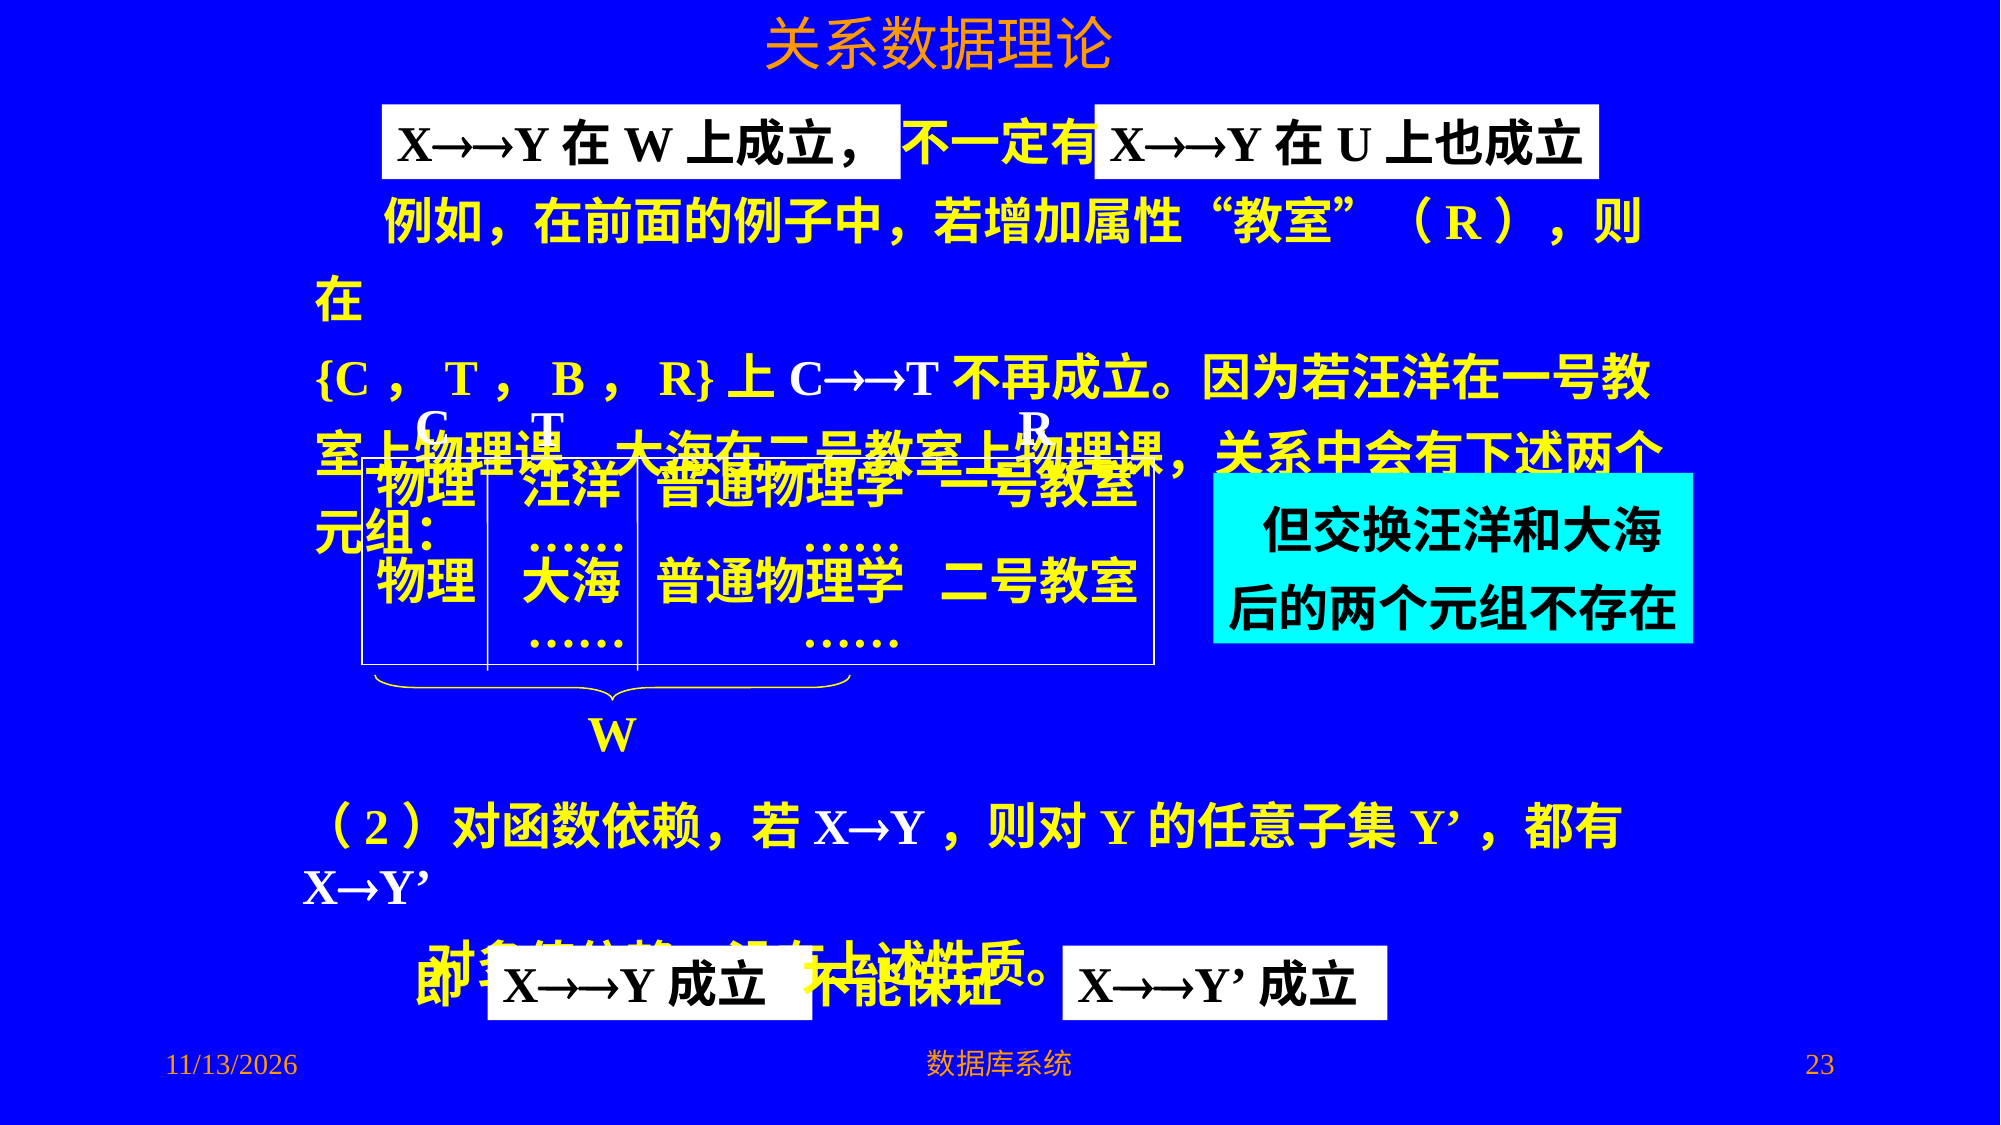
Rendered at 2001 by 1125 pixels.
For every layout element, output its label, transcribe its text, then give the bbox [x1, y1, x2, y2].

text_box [399, 945, 1388, 1021]
text_box R [1003, 387, 1075, 463]
text_box 物理 汪洋 普通物理学 一号教室 …… …… 物理 大海 普通物理学 二号教室 …… …… [638, 458, 1155, 665]
text_box 不一定有 [886, 103, 1116, 179]
text_box 例如，在前面的例子中，若增加属性“教室”（R），则在 {C，T，B，R}上CT不再成立。因为若汪洋在一号教室上物理课，大海在二号教室上物理课，关系中会有下述两个元组： [300, 163, 1700, 569]
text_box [374, 674, 850, 770]
text_box C [400, 387, 466, 463]
text_box 但交换汪洋和大海 后的两个元组不存在 [1213, 472, 1694, 644]
slide_number 23 [1433, 1037, 1850, 1100]
text_box XY在W上成立， [381, 104, 901, 180]
text_box T [516, 389, 588, 464]
text_box 物理 汪洋 普通物理学 一号教室 …… …… 物理 大海 普通物理学 二号教室 …… …… [488, 458, 637, 665]
footer 数据库系统 [683, 1037, 1317, 1100]
text_box XY在U上也成立 [1094, 104, 1600, 180]
text_box （2）对函数依赖，若XY，则对Y的任意子集Y’，都有XY’ 对多值依赖，没有上述性质。 [287, 787, 1713, 1001]
text_box 物理 汪洋 普通物理学 一号教室 …… …… 物理 大海 普通物理学 二号教室 …… …… [361, 458, 487, 665]
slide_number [150, 1037, 567, 1100]
